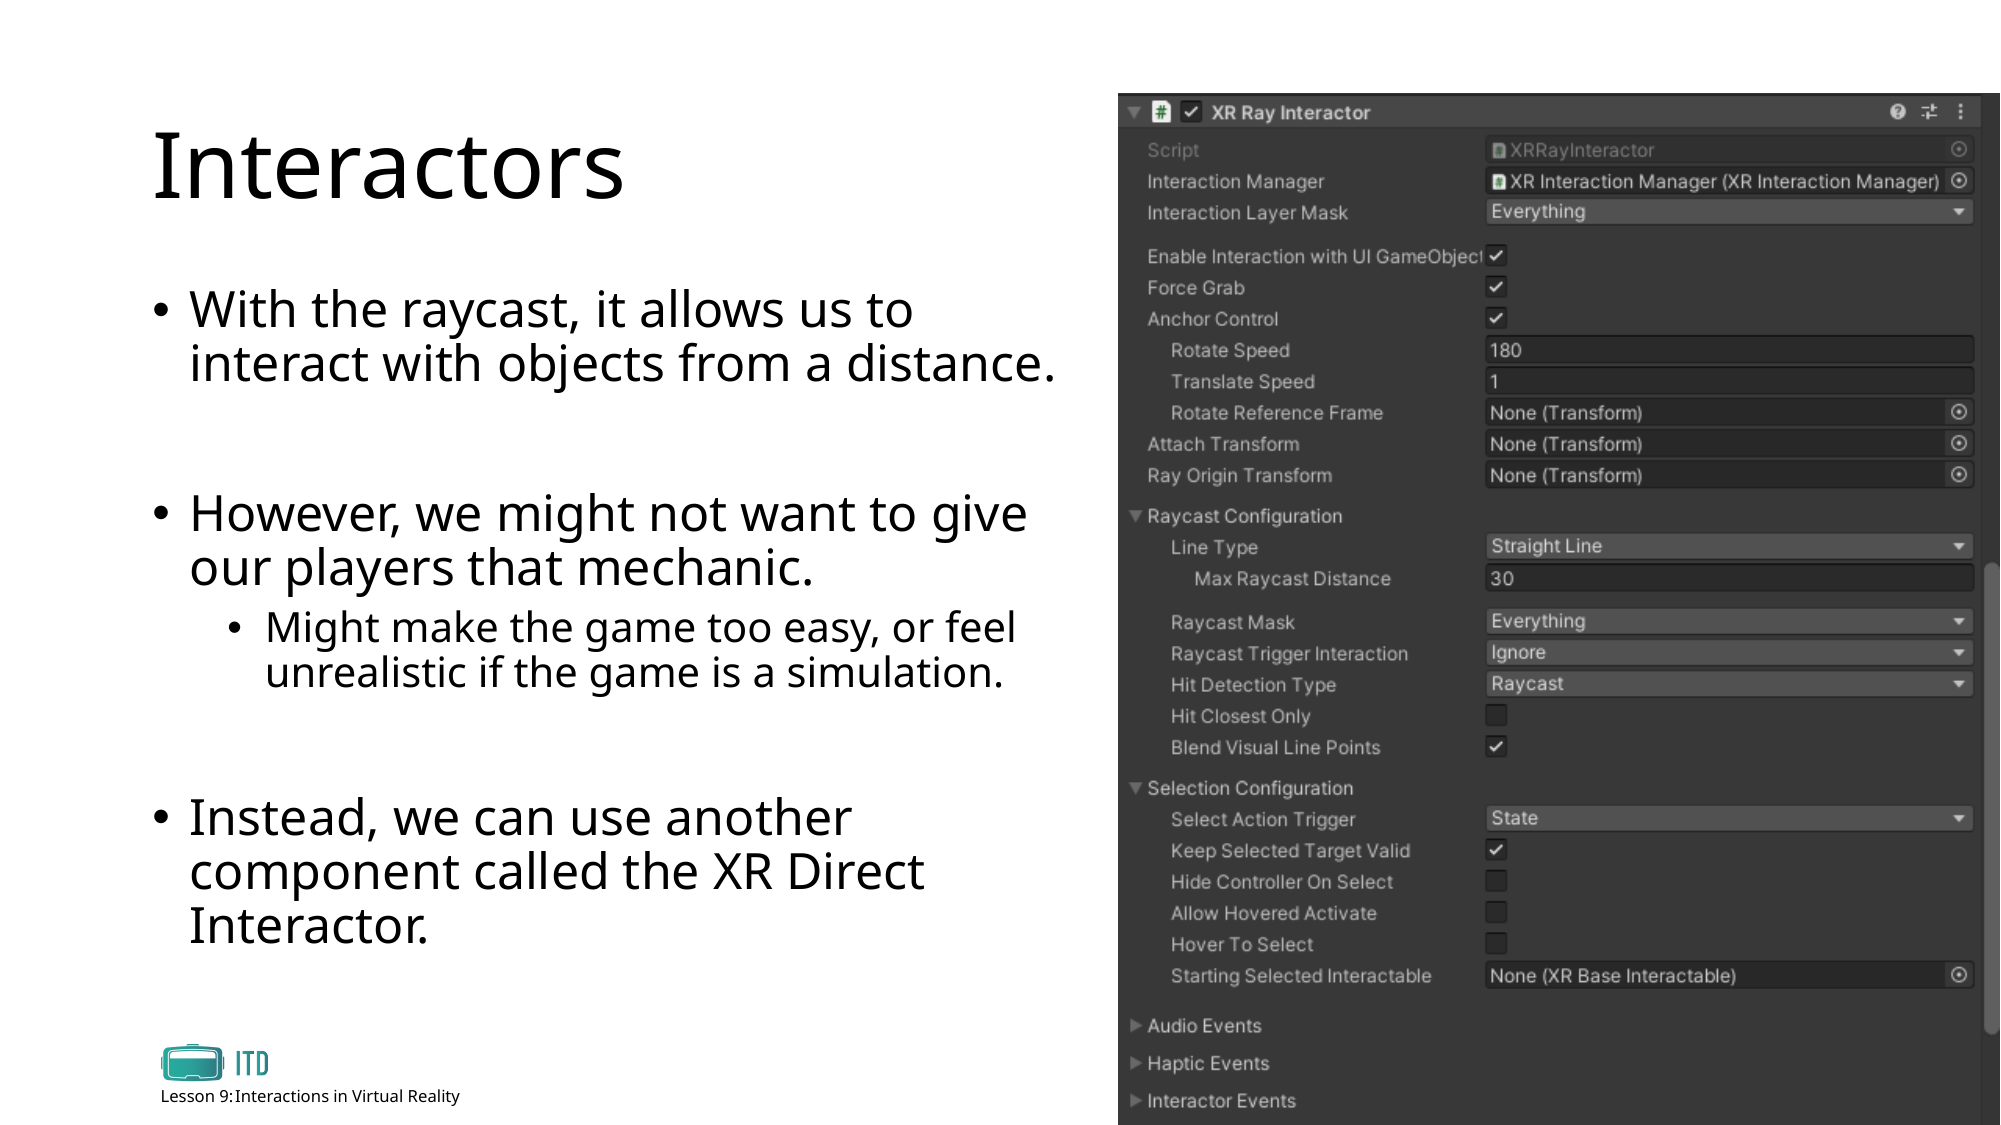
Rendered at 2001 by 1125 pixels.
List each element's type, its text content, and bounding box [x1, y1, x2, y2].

list With the raycast, it allows us to interact with objects from a distance. However, we might not want to give our players that mechanic. Might make the game too easy, or feel unrealistic if the game is a simulation. Instead, we can use another component called the XR Direct Interactor. [137, 277, 1118, 1100]
picture [1118, 93, 2000, 1125]
title Interactors [137, 59, 1863, 277]
